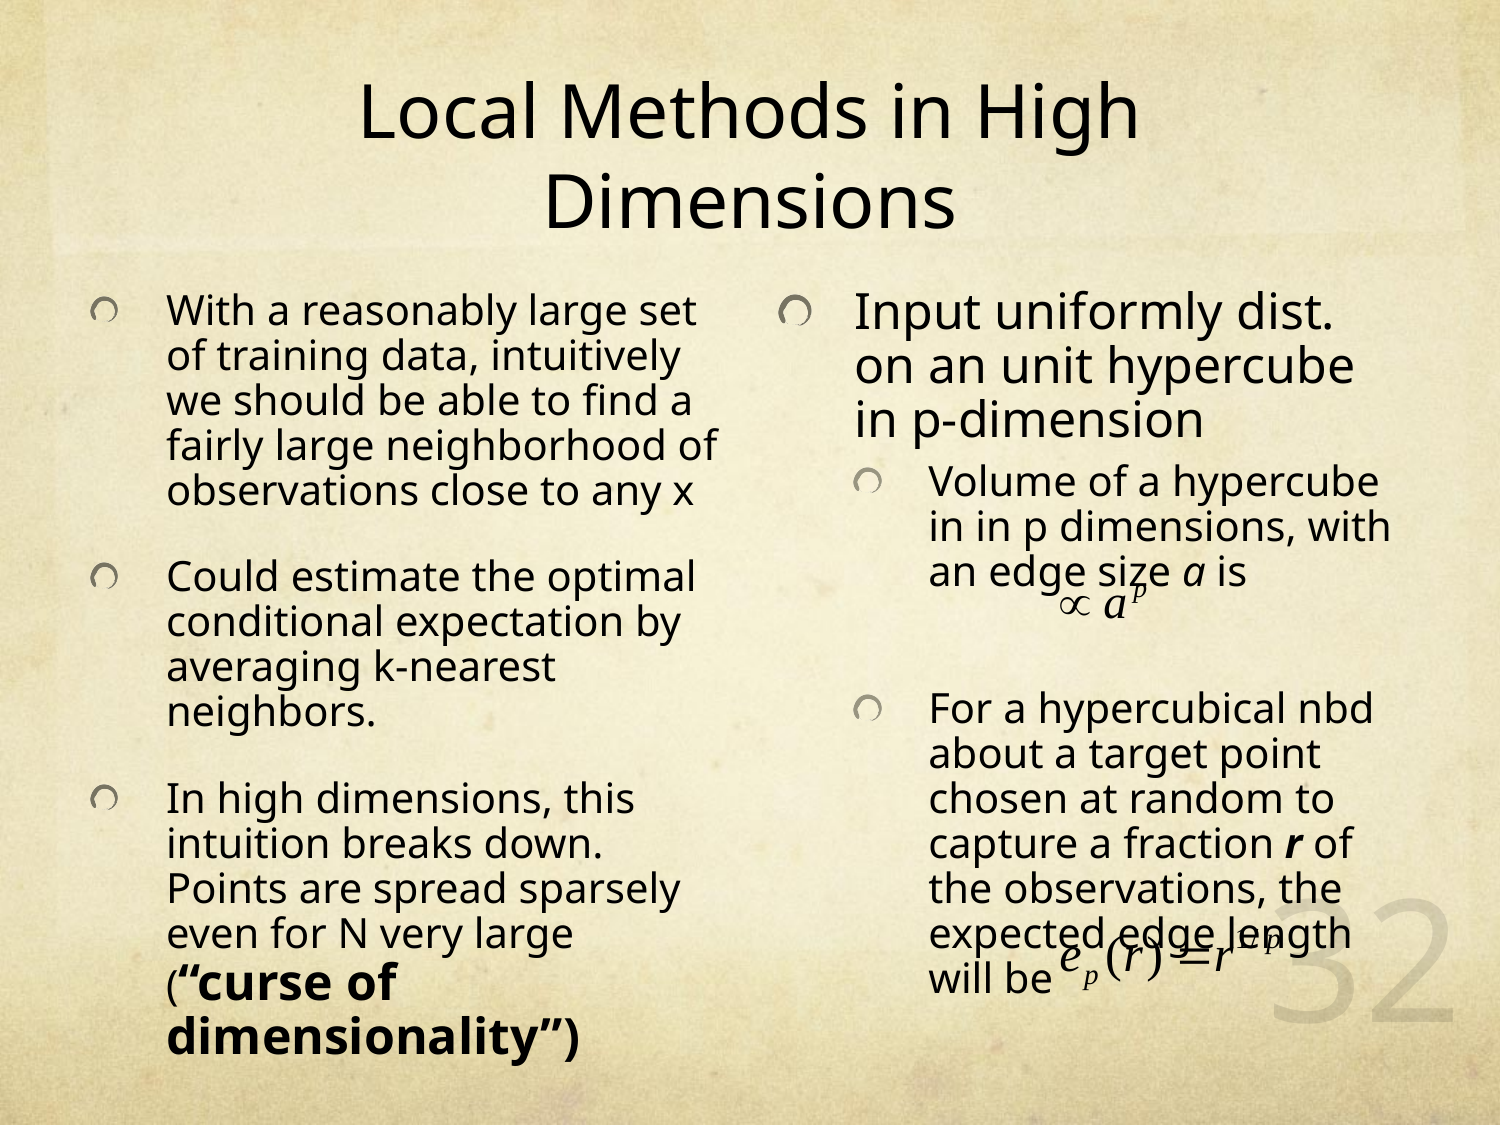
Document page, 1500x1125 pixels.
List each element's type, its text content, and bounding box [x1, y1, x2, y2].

list Input uniformly dist. on an unit hypercube in p-dimension Volume of a hypercube in in p dimensions, with an edge size a is For a hypercubical nbd about a target point chosen at random to capture a fraction r of the observations, the expected edge length will be [763, 278, 1425, 1022]
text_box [1052, 916, 1293, 1002]
slide_number 32 [1233, 898, 1478, 1038]
title Local Methods in High Dimensions [150, 82, 1350, 225]
picture [0, 0, 1500, 1125]
list With a reasonably large set of training data, intuitively we should be able to find a fairly large neighborhood of observations close to any x Could estimate the optimal conditional expectation by averaging k-nearest neighbors. In high dimensions, this intuition breaks down. Points are spread sparsely even for N very large (“curse of dimensionality”) [75, 281, 737, 1025]
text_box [1052, 566, 1158, 632]
